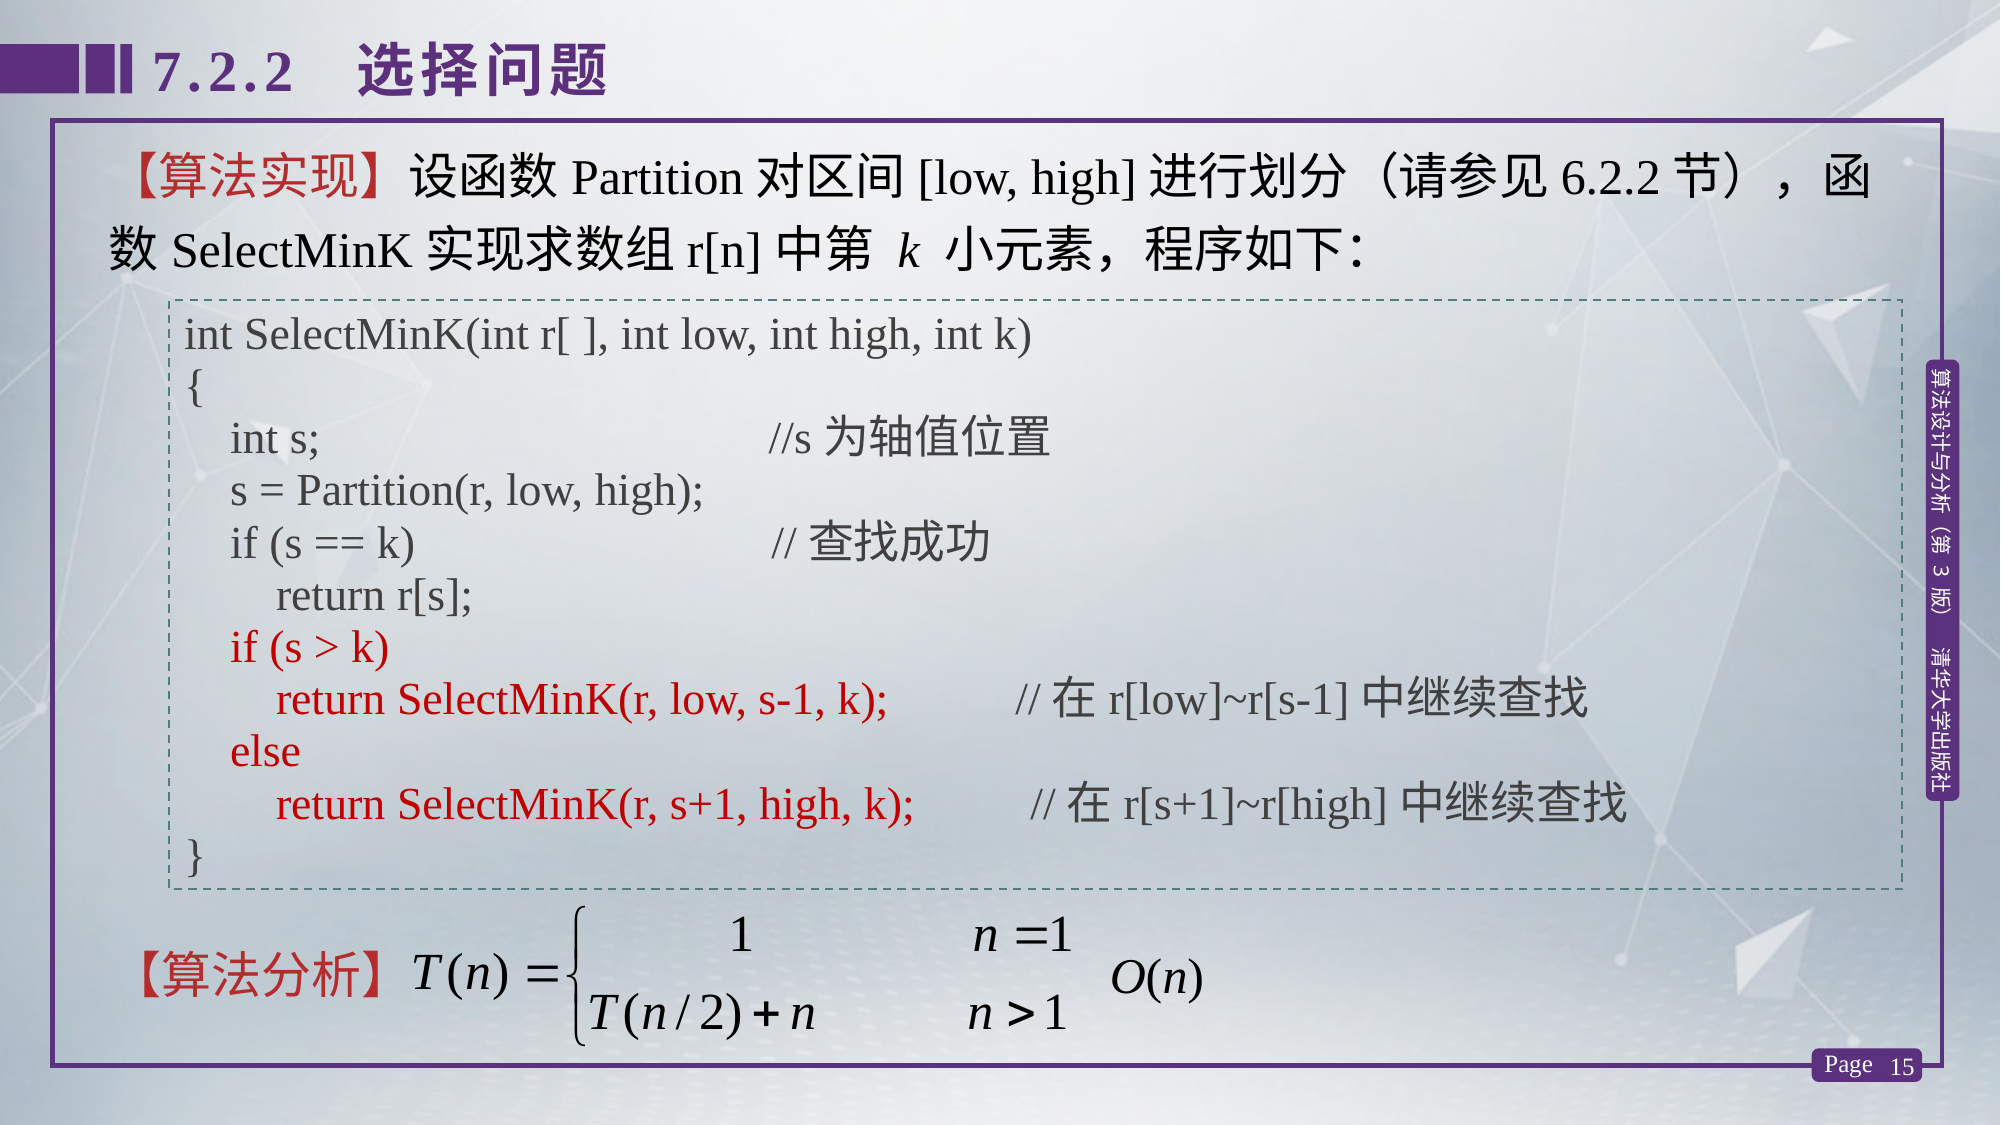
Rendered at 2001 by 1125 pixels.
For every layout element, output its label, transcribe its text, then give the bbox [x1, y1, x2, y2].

picture [0, 0, 2000, 1125]
text_box 【算法实现】设函数Partition对区间[low, high]进行划分（请参见6.2.2节），函数SelectMinK实现求数组r[n]中第 k 小元素，程序如下： [94, 124, 1903, 285]
text_box 7.2.2 选择问题 [137, 26, 1435, 111]
text_box 【算法分析】 O(n) [1082, 923, 1753, 1011]
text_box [404, 895, 1082, 1058]
text_box int SelectMinK(int r[ ], int low, int high, int k) { int s; //s为轴值位置 s = Partition(r, low, high); if (s == k) //查找成功 return r[s]; if (s > k) return SelectMinK(r, low, s-1, k); //在r[low]~r[s-1]中继续查找 else return SelectMinK(r, s+1, high, k); //在r[s+1]~r[high]中继续查找 } [169, 300, 1903, 890]
text_box 【算法分析】 O(n) [96, 923, 404, 1011]
